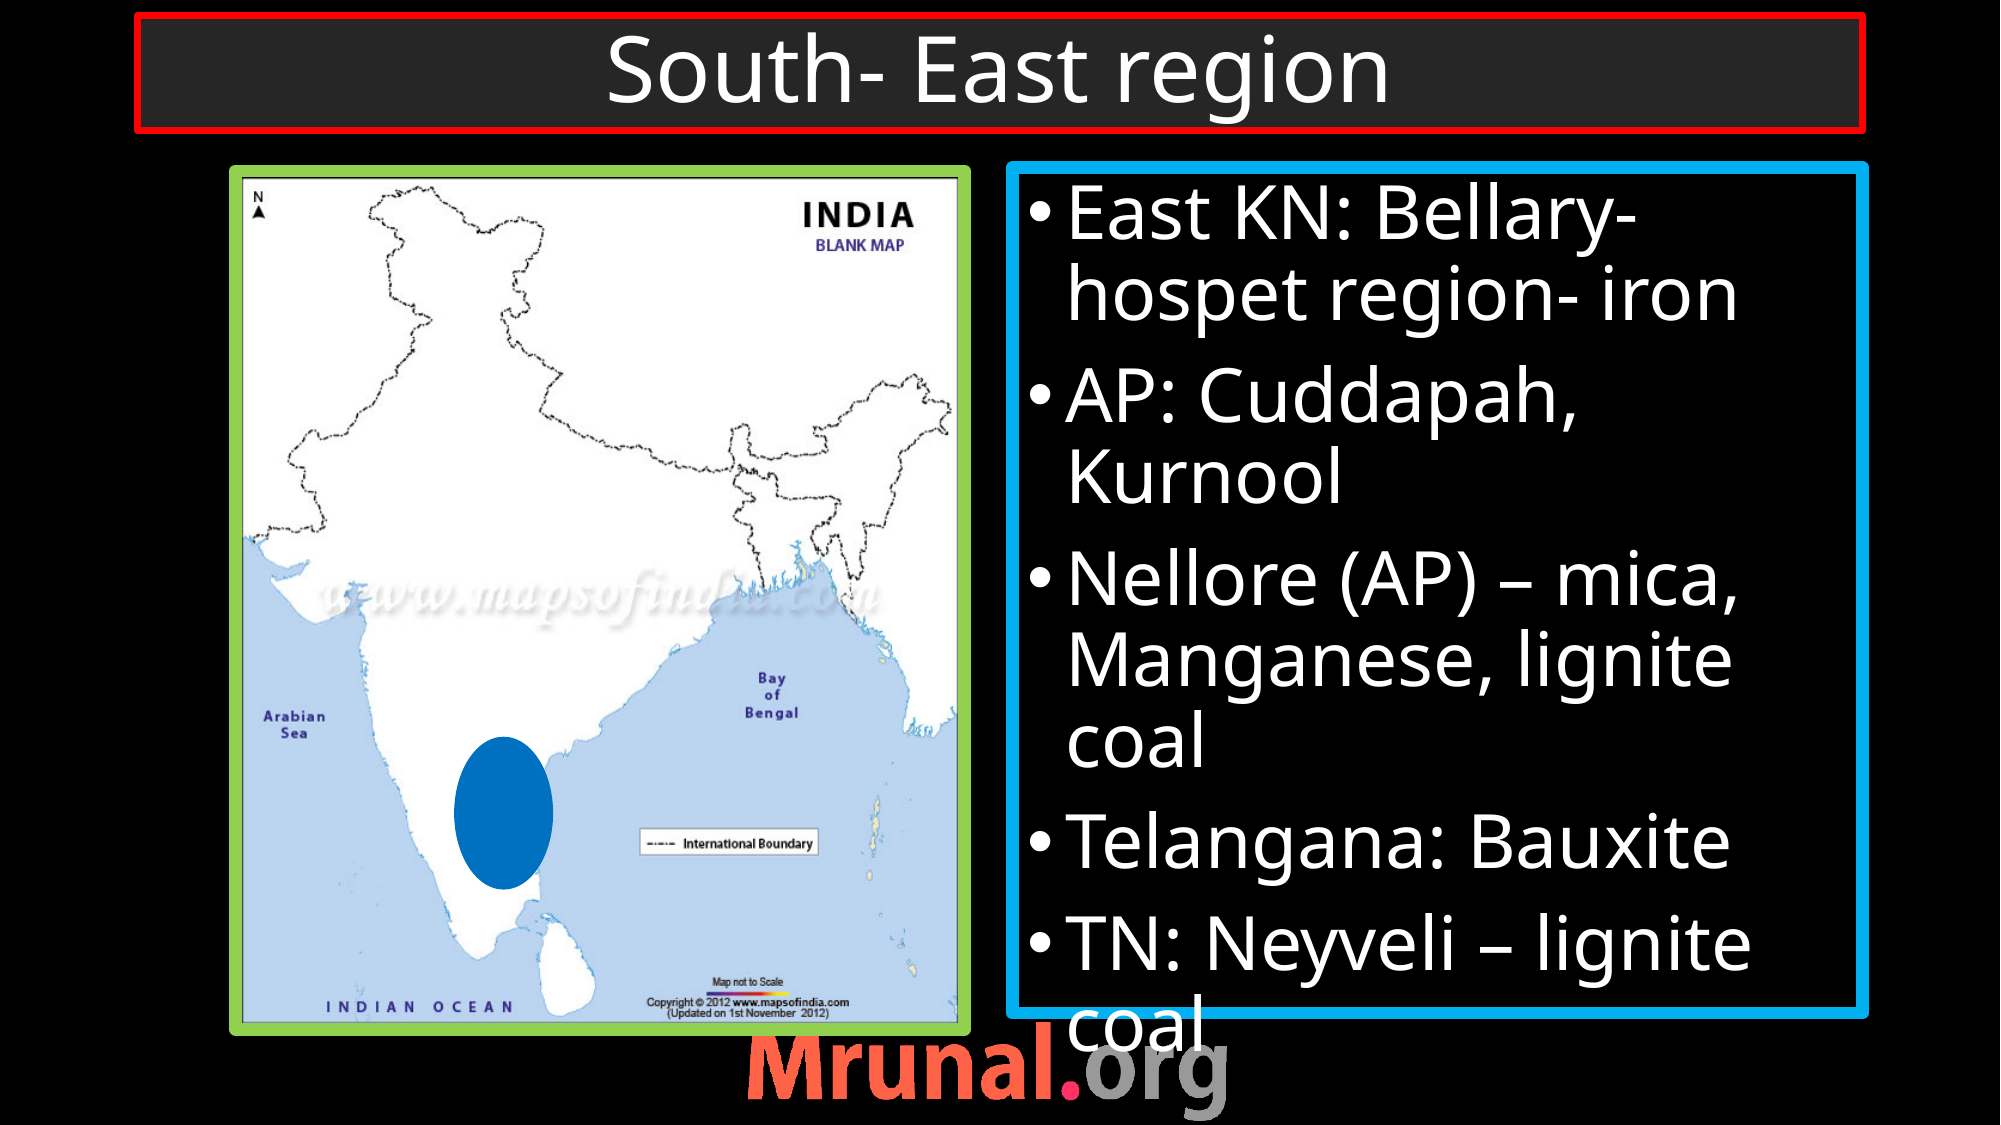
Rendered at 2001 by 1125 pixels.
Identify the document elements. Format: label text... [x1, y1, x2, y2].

picture [241, 176, 959, 1024]
title South- East region [134, 12, 1866, 134]
picture [741, 1005, 1230, 1125]
list East KN: Bellary-hospet region- iron AP: Cuddapah, Kurnool Nellore (AP) – mica, Manganese, lignite coal Telangana: Bauxite TN: Neyveli – lignite coal [1006, 161, 1869, 1019]
